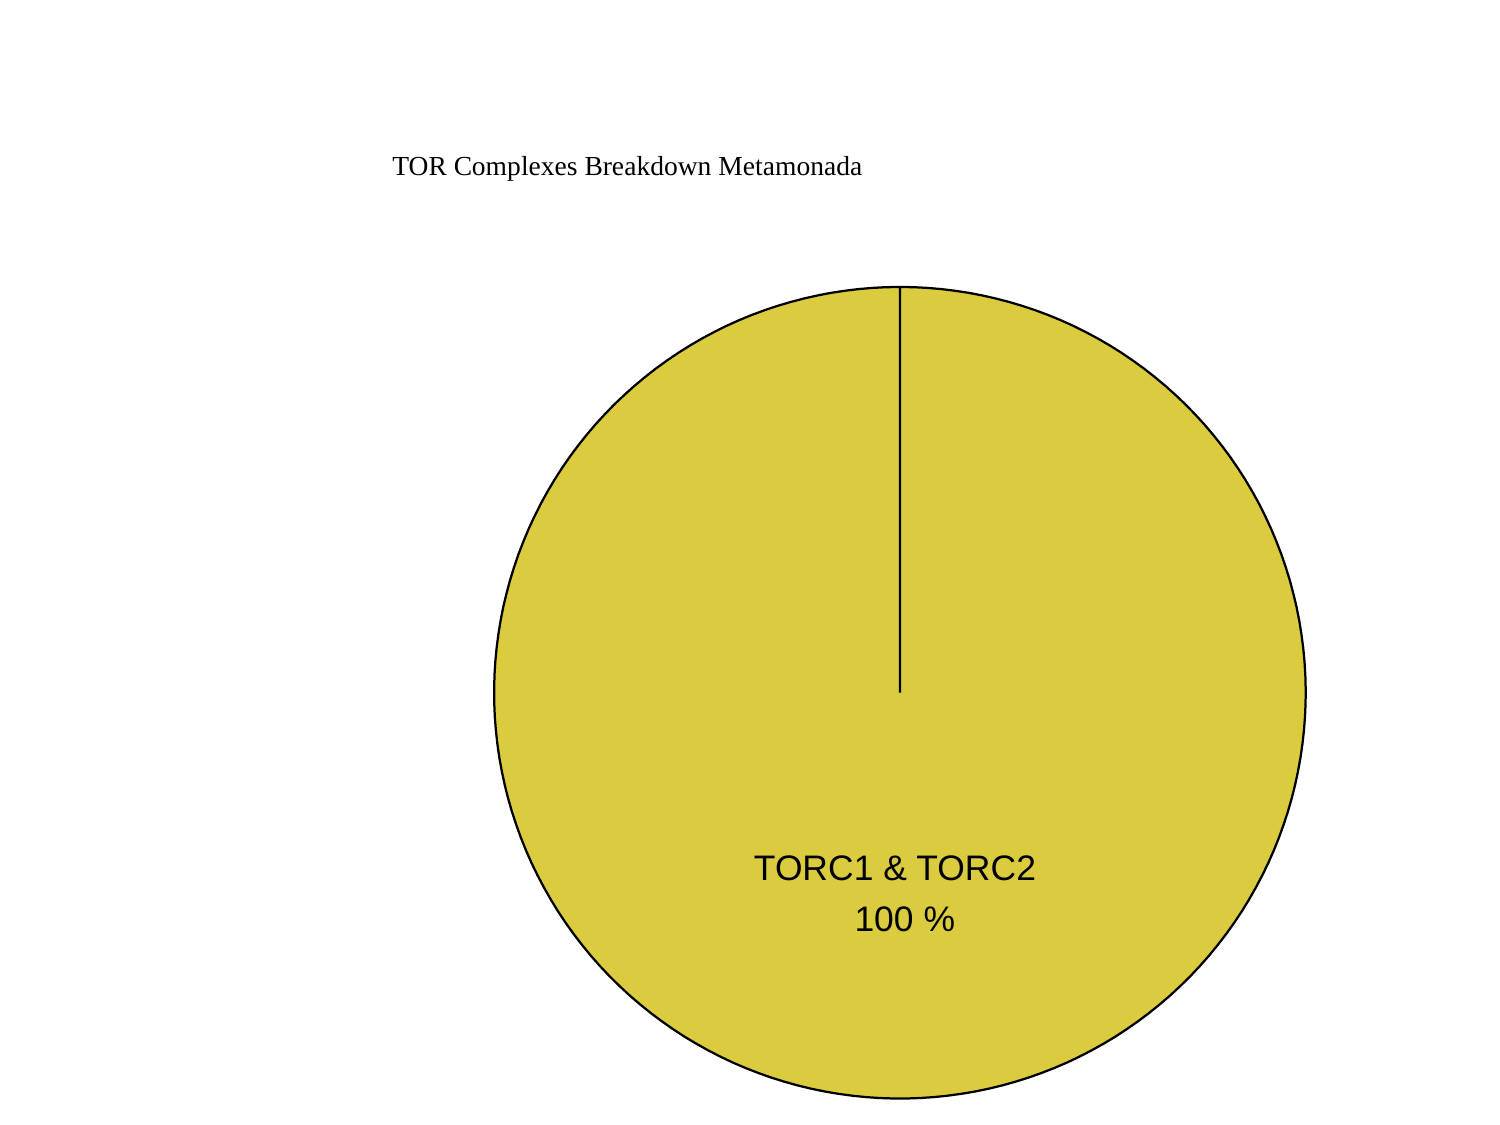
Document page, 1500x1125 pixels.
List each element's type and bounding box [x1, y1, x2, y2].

text_box [149, 149, 1500, 1125]
